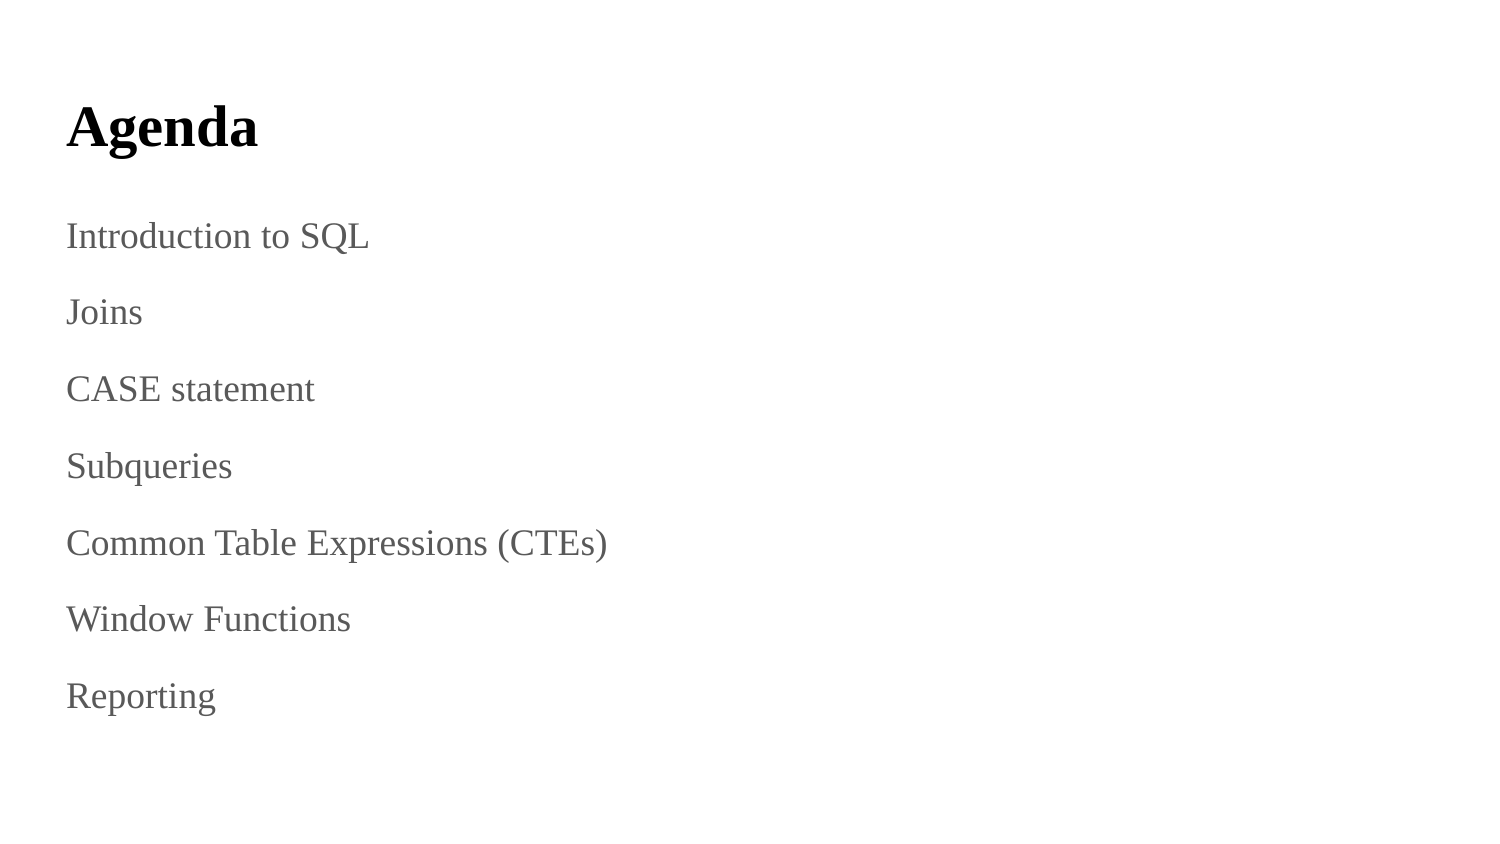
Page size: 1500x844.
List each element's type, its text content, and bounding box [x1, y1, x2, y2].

title Agenda [51, 72, 1449, 167]
list Introduction to SQL Joins CASE statement Subqueries Common Table Expressions (CTEs) Window Functions Reporting [51, 189, 1449, 750]
